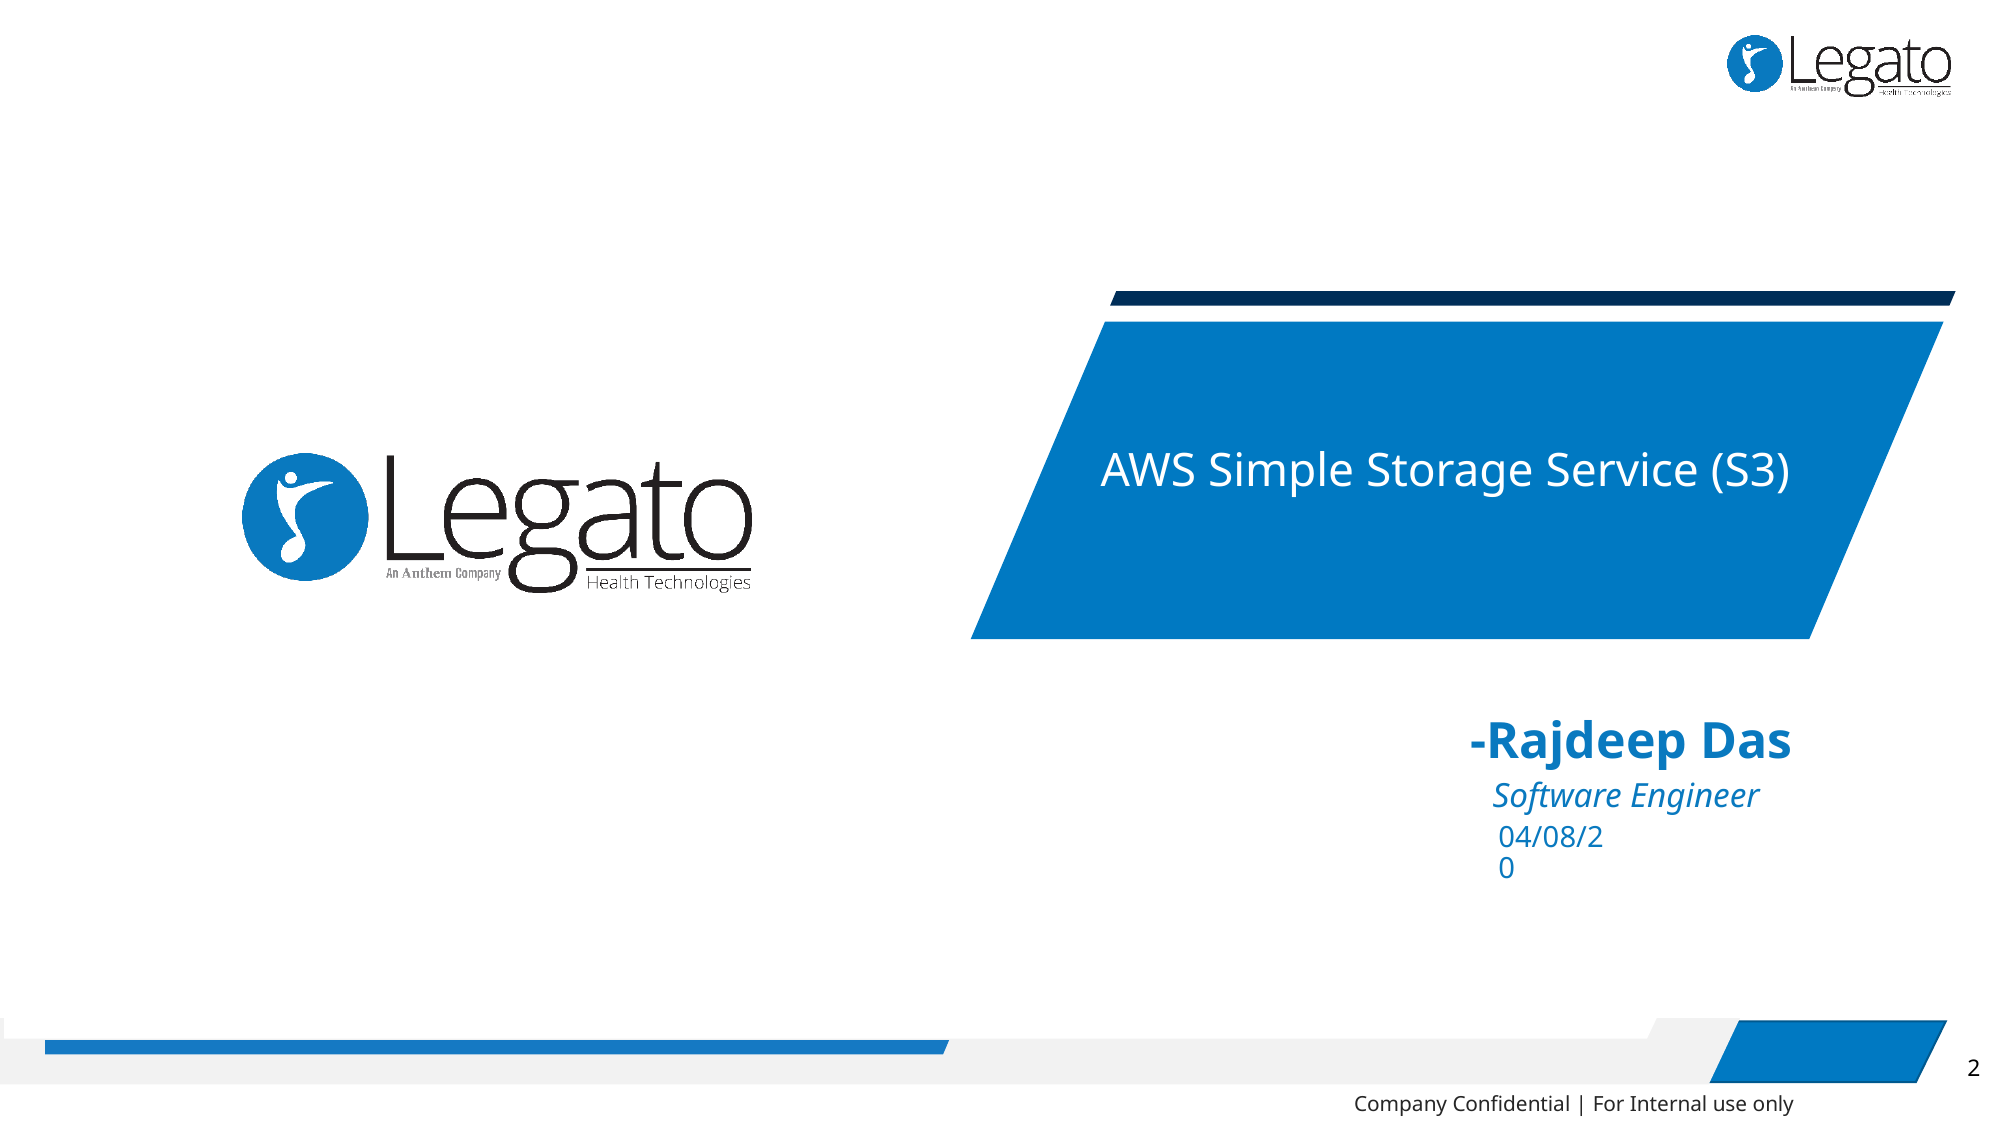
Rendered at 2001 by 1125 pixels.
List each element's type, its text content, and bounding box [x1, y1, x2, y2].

picture [242, 453, 752, 593]
picture [1727, 35, 1951, 97]
list -Rajdeep Das [1455, 708, 1815, 772]
list Software Engineer [1477, 771, 1837, 810]
list AWS Simple Storage Service (S3) [1054, 439, 1837, 525]
list 04/08/20 [1483, 814, 1635, 854]
slide_number 2 [1919, 1038, 1996, 1100]
